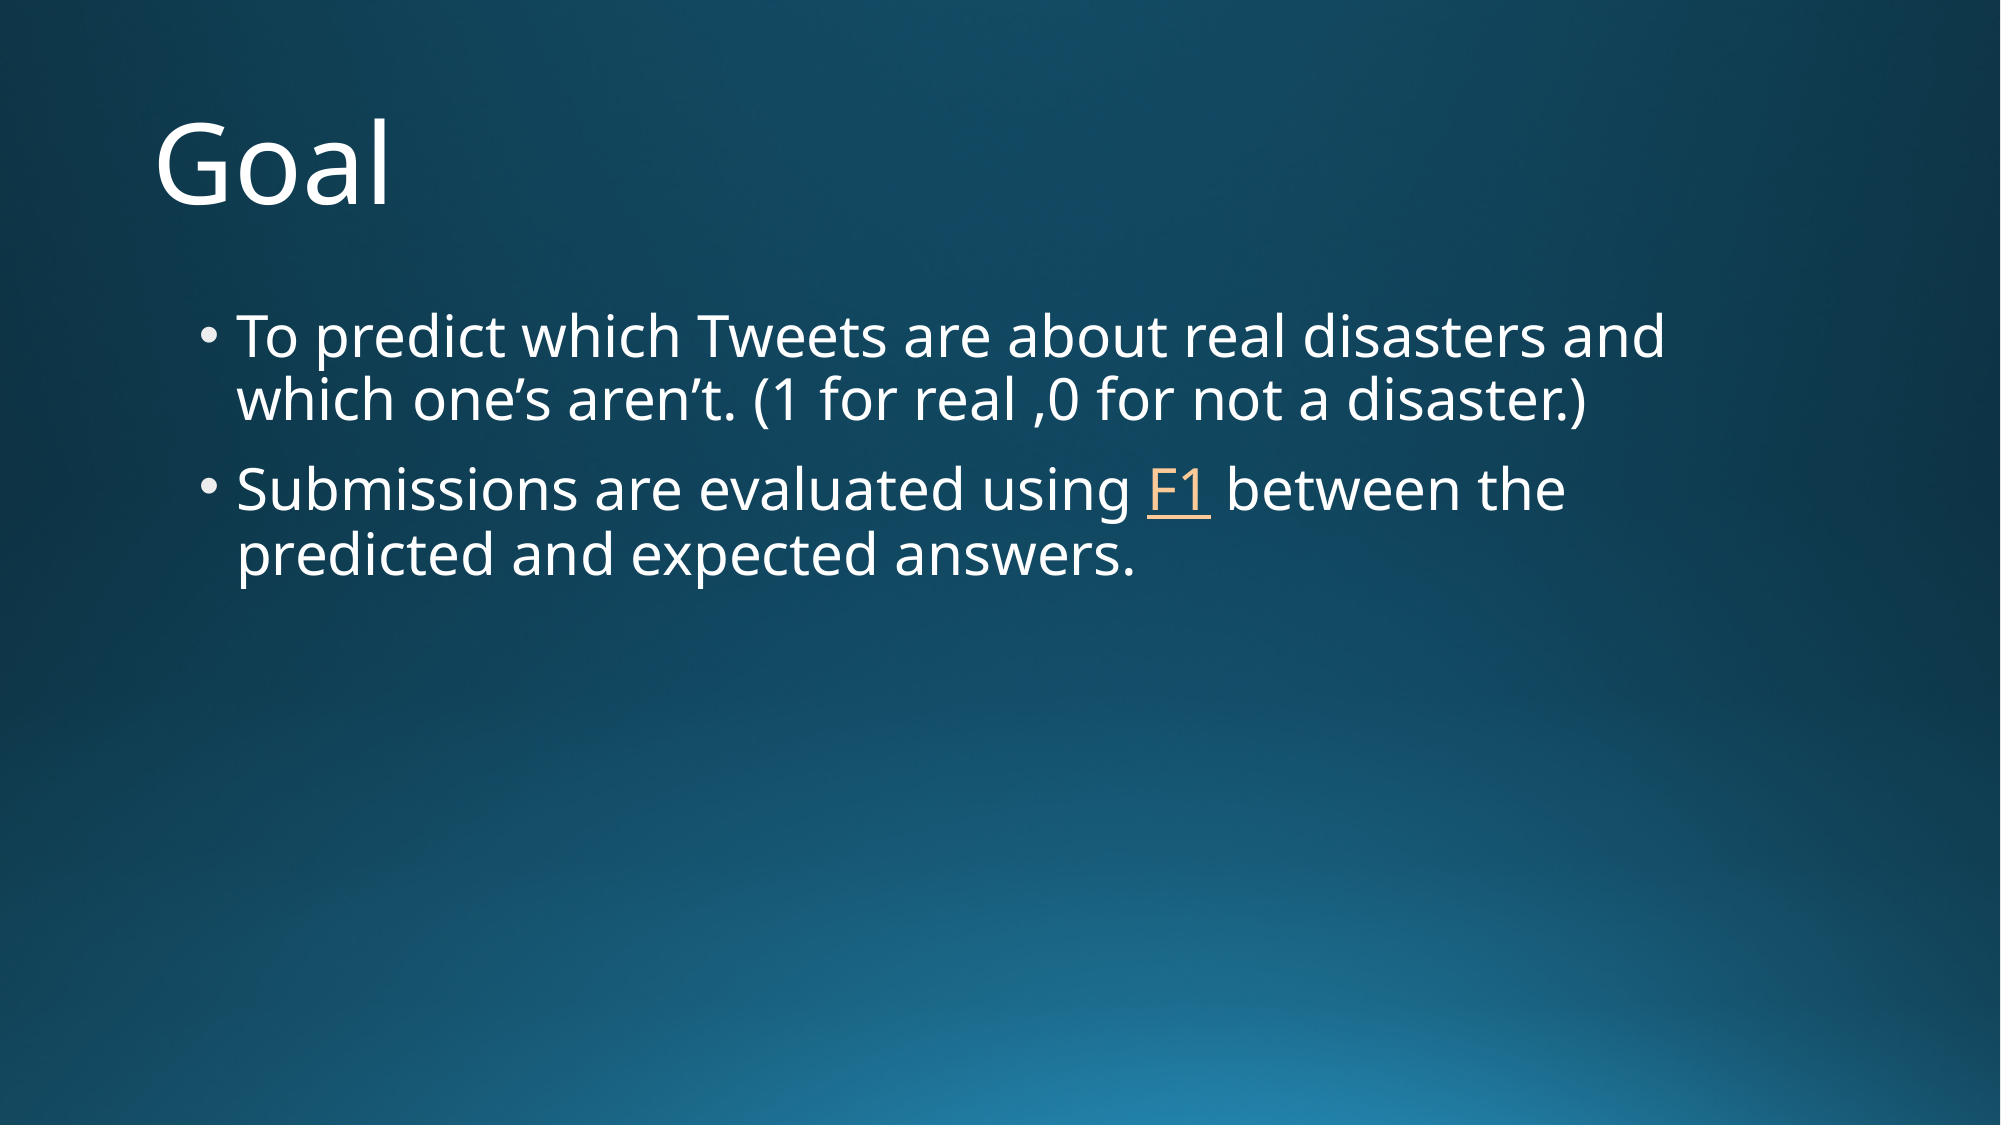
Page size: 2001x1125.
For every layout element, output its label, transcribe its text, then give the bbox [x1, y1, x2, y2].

title Goal [137, 59, 1863, 278]
list To predict which Tweets are about real disasters and which one’s aren’t. (1 for real ,0 for not a disaster.) Submissions are evaluated using F1 between the predicted and expected answers. [183, 299, 1808, 1014]
picture [0, 0, 2001, 1125]
